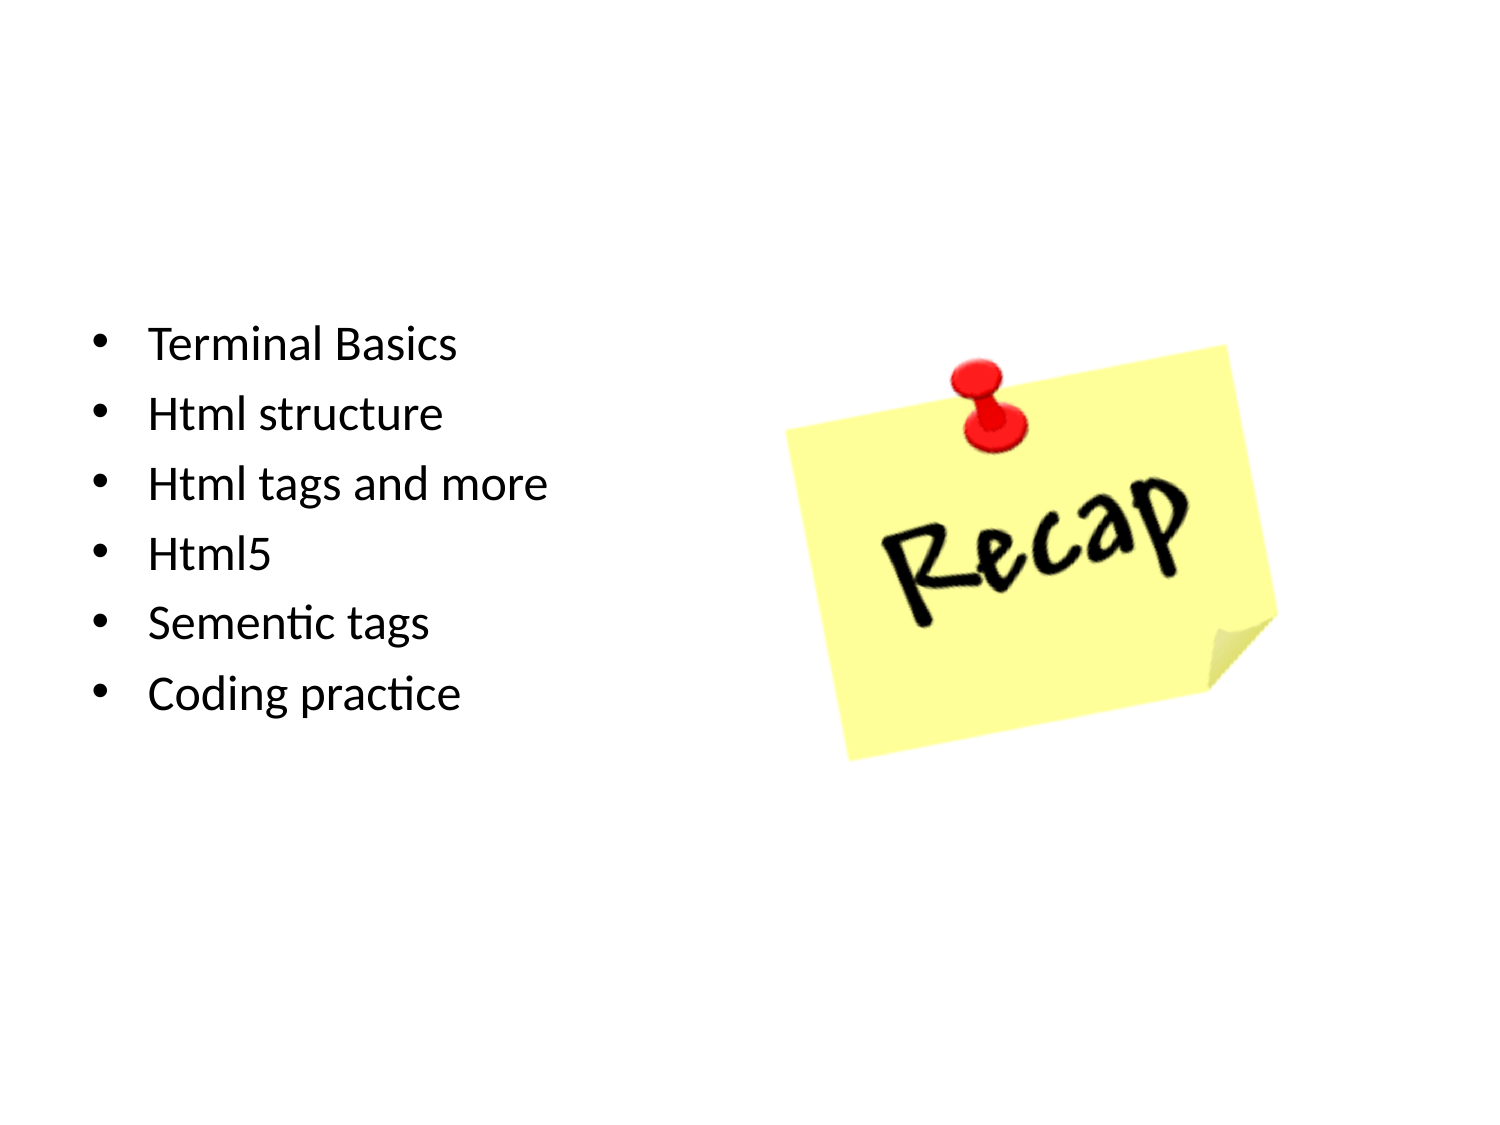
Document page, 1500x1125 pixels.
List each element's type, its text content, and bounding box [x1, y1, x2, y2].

picture [678, 204, 1367, 891]
list Terminal Basics Html structure Html tags and more Html5 Sementic tags Coding practice [76, 302, 599, 787]
